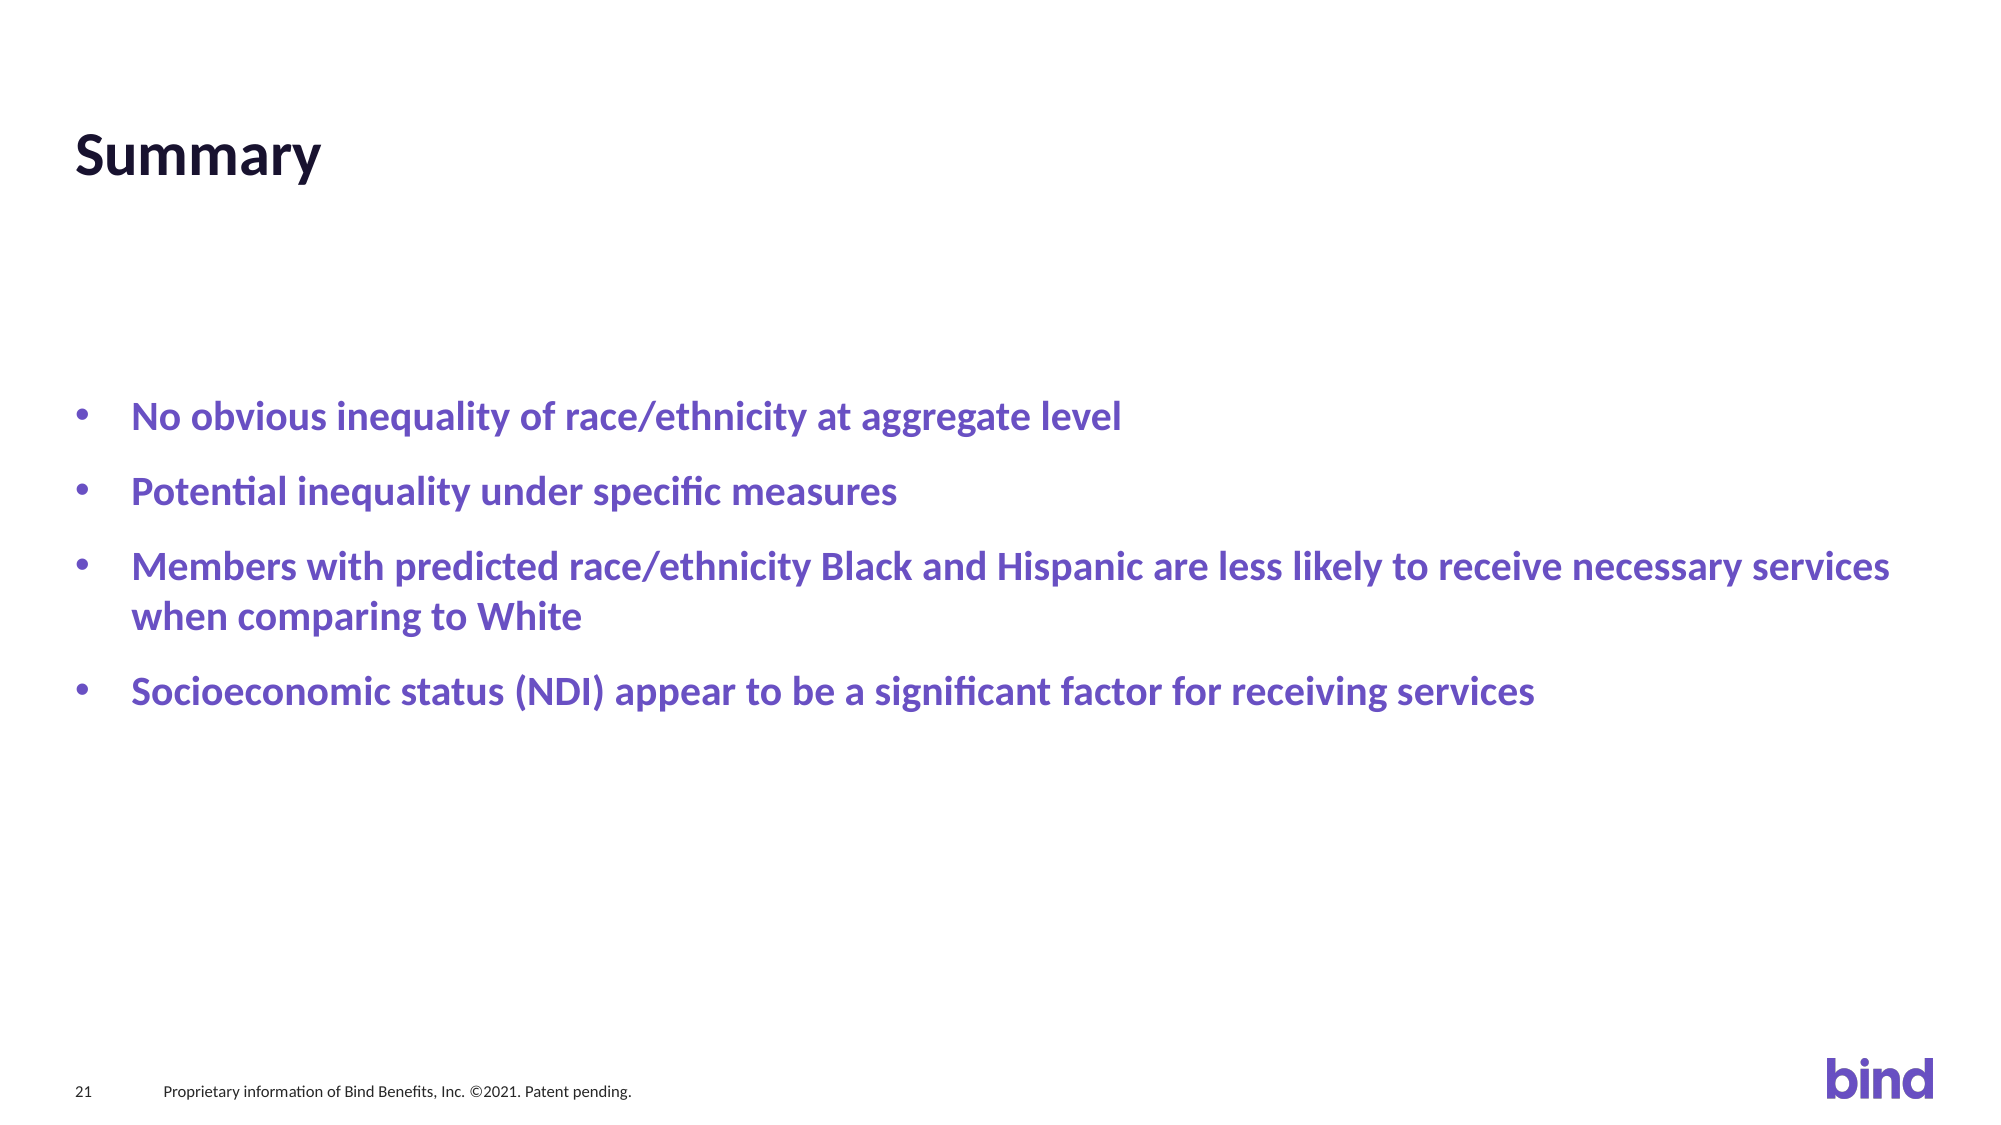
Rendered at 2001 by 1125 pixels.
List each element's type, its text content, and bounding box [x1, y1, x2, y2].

picture [1827, 1058, 1933, 1099]
list No obvious inequality of race/ethnicity at aggregate level Potential inequality under specific measures Members with predicted race/ethnicity Black and Hispanic are less likely to receive necessary services when comparing to White Socioeconomic status (NDI) appear to be a significant factor for receiving services [60, 231, 1935, 1023]
footer Proprietary information of Bind Benefits, Inc. ©2021. Patent pending. [148, 1068, 824, 1114]
title Summary [60, 27, 1935, 196]
slide_number 21 [60, 1069, 135, 1113]
